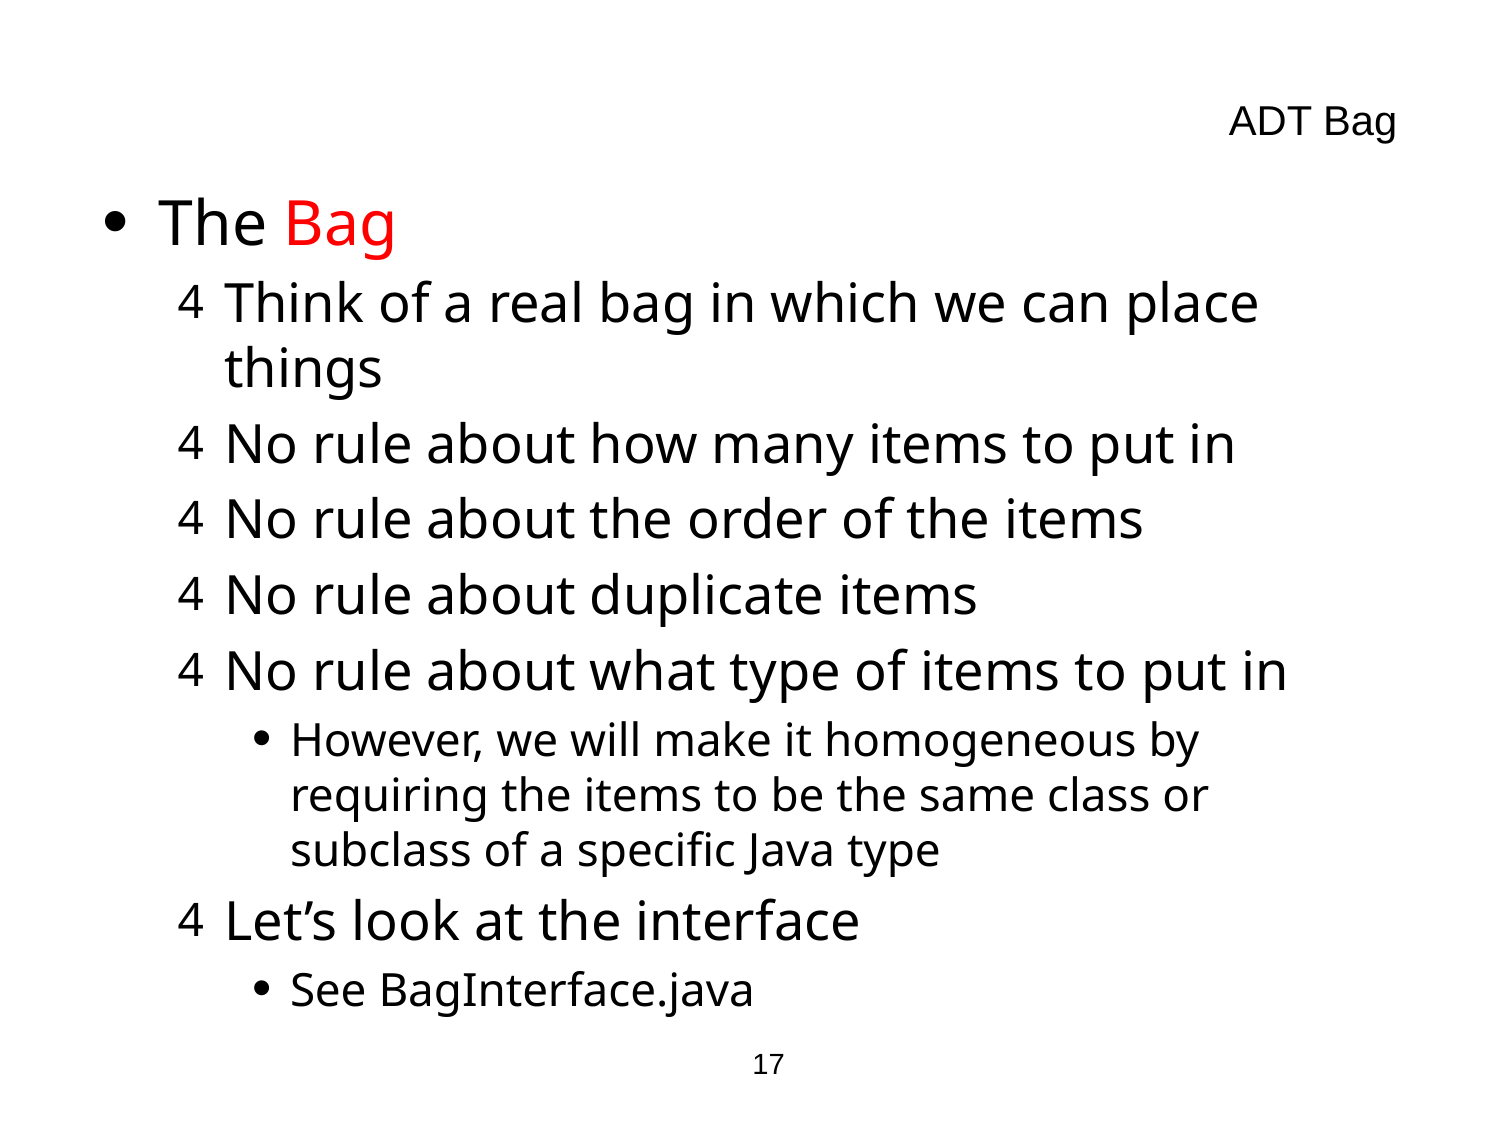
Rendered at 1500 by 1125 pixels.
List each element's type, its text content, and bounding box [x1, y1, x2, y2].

list The Bag Think of a real bag in which we can place things No rule about how many items to put in No rule about the order of the items No rule about duplicate items No rule about what type of items to put in However, we will make it homogeneous by requiring the items to be the same class or subclass of a specific Java type Let’s look at the interface See BagInterface.java [87, 174, 1413, 1000]
slide_number 17 [612, 1024, 926, 1101]
title ADT Bag [87, 99, 1413, 150]
